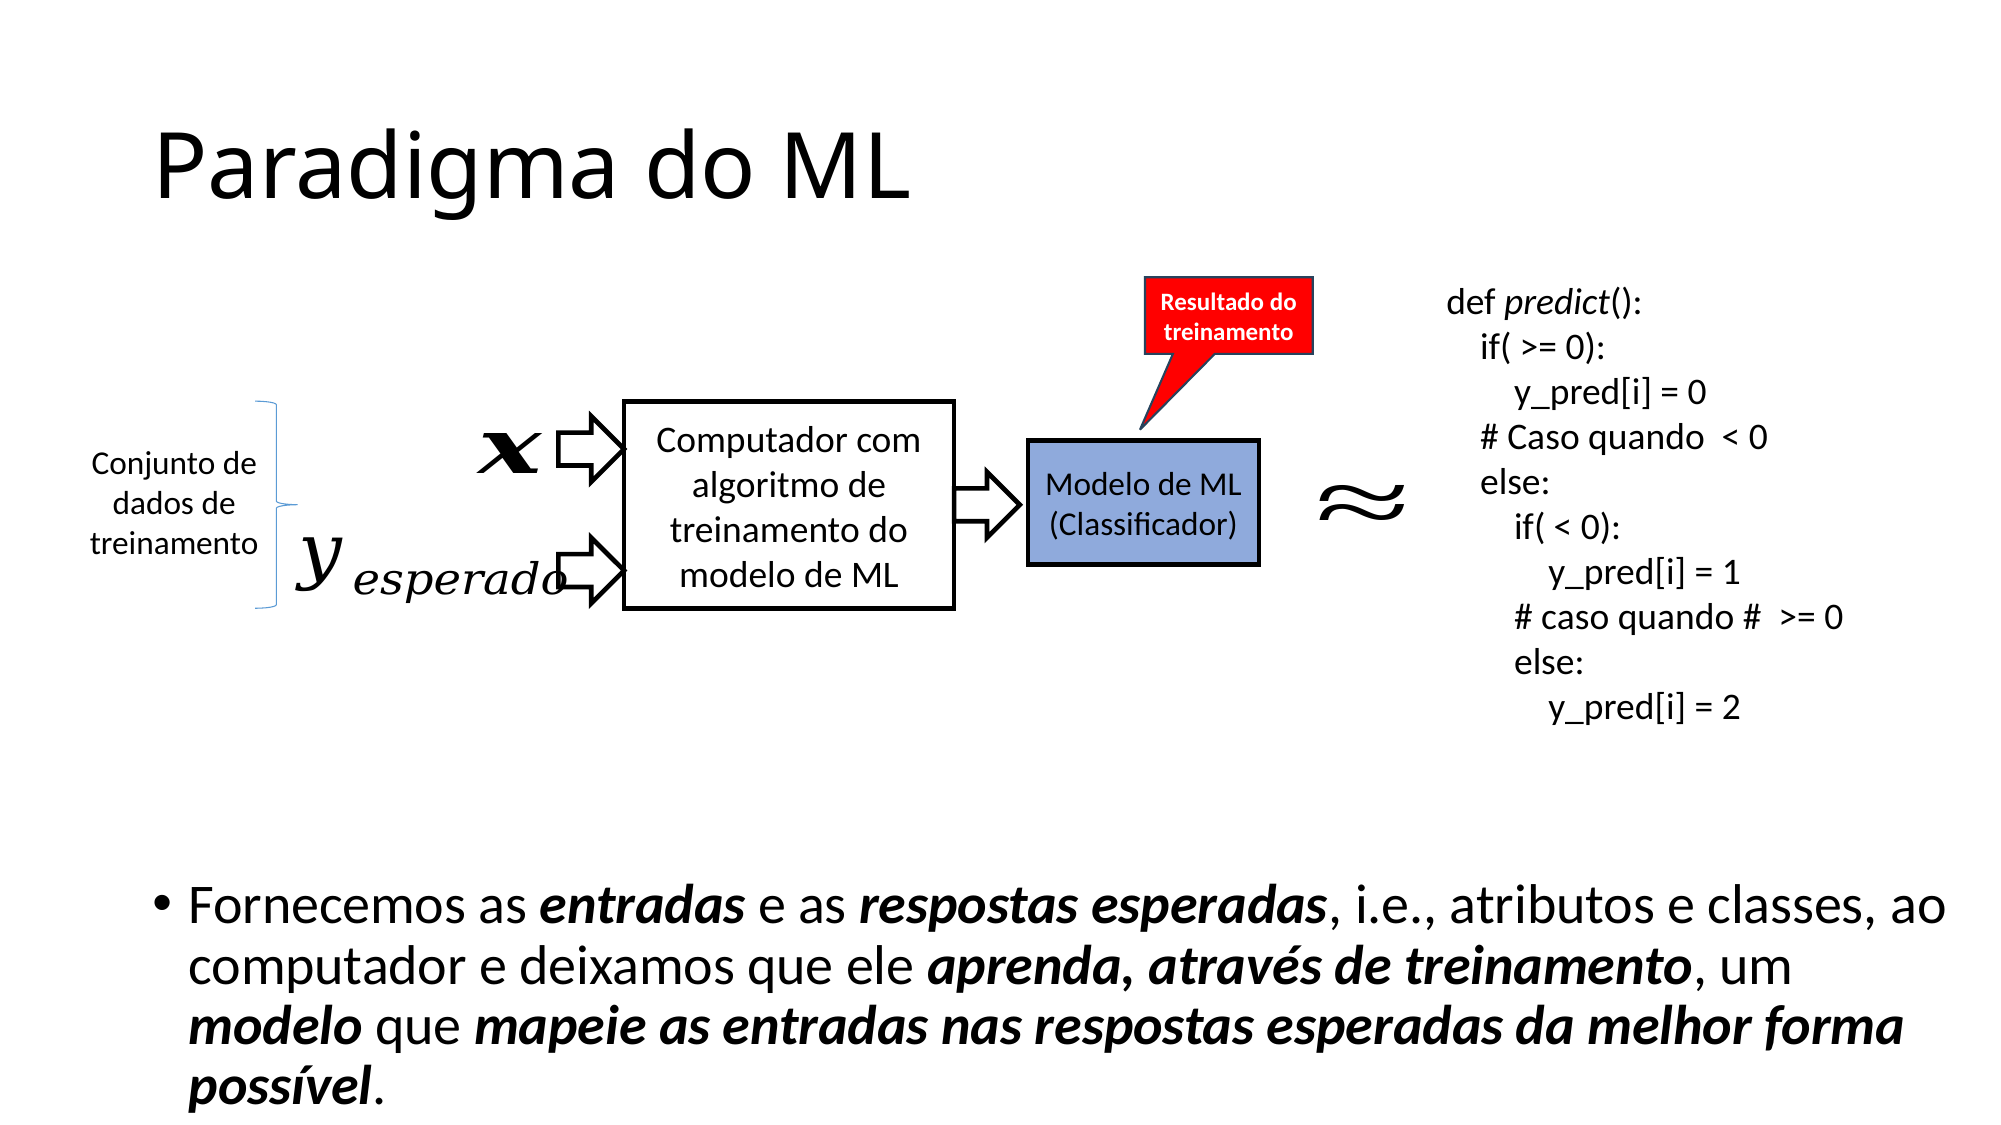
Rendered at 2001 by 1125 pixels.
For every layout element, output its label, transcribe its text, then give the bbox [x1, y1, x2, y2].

title Paradigma do ML [137, 59, 1863, 278]
text_box Conjunto de dados de treinamento [57, 434, 291, 569]
text_box [557, 535, 626, 606]
text_box Resultado do treinamento [1139, 276, 1314, 431]
text_box Modelo de ML (Classificador) [1027, 439, 1260, 565]
text_box [557, 413, 626, 485]
text_box [255, 400, 277, 434]
text_box [953, 469, 1022, 541]
text_box Computador com algoritmo de treinamento do modelo de ML [623, 400, 955, 609]
text_box [255, 569, 277, 609]
list Fornecemos as entradas e as respostas esperadas, i.e., atributos e classes, ao computador e deixamos que ele aprenda, através de treinamento, um modelo que mapeie as entradas nas respostas esperadas da melhor forma possível. [137, 868, 1964, 1125]
